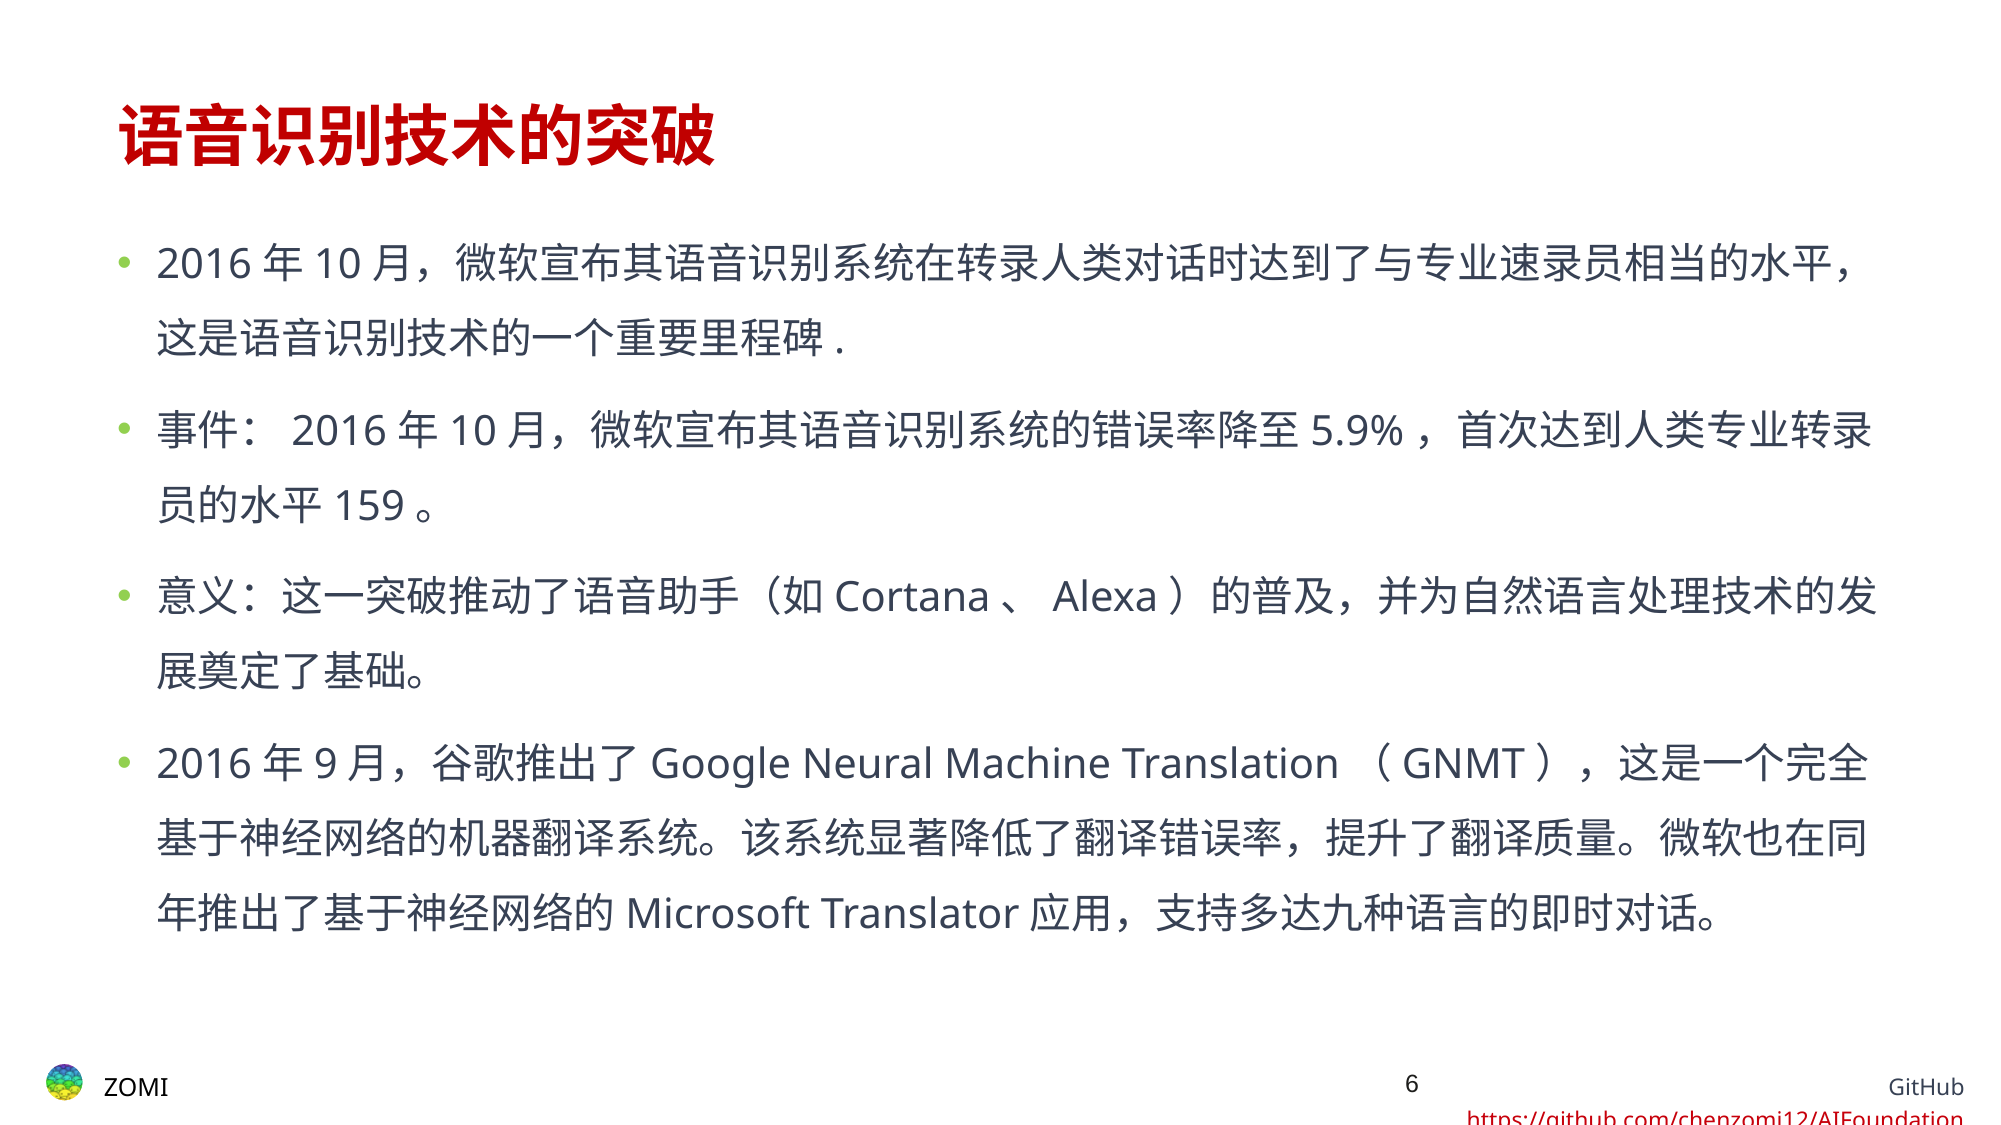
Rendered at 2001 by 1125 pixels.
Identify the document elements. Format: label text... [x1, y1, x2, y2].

picture [47, 1065, 82, 1100]
list 2016年10月，微软宣布其语音识别系统在转录人类对话时达到了与专业速录员相当的水平，这是语音识别技术的一个重要里程碑. 事件：2016年10月，微软宣布其语音识别系统的错误率降至5.9%，首次达到人类专业转录员的水平159。 意义：这一突破推动了语音助手（如Cortana、Alexa）的普及，并为自然语言处理技术的发展奠定了基础。 2016年9月，谷歌推出了Google Neural Machine Translation（GNMT），这是一个完全基于神经网络的机器翻译系统。该系统显著降低了翻译错误率，提升了翻译质量。微软也在同年推出了基于神经网络的Microsoft Translator应用，支持多达九种语言的即时对话。 [102, 204, 1901, 1043]
title 语音识别技术的突破 [102, 85, 1901, 183]
